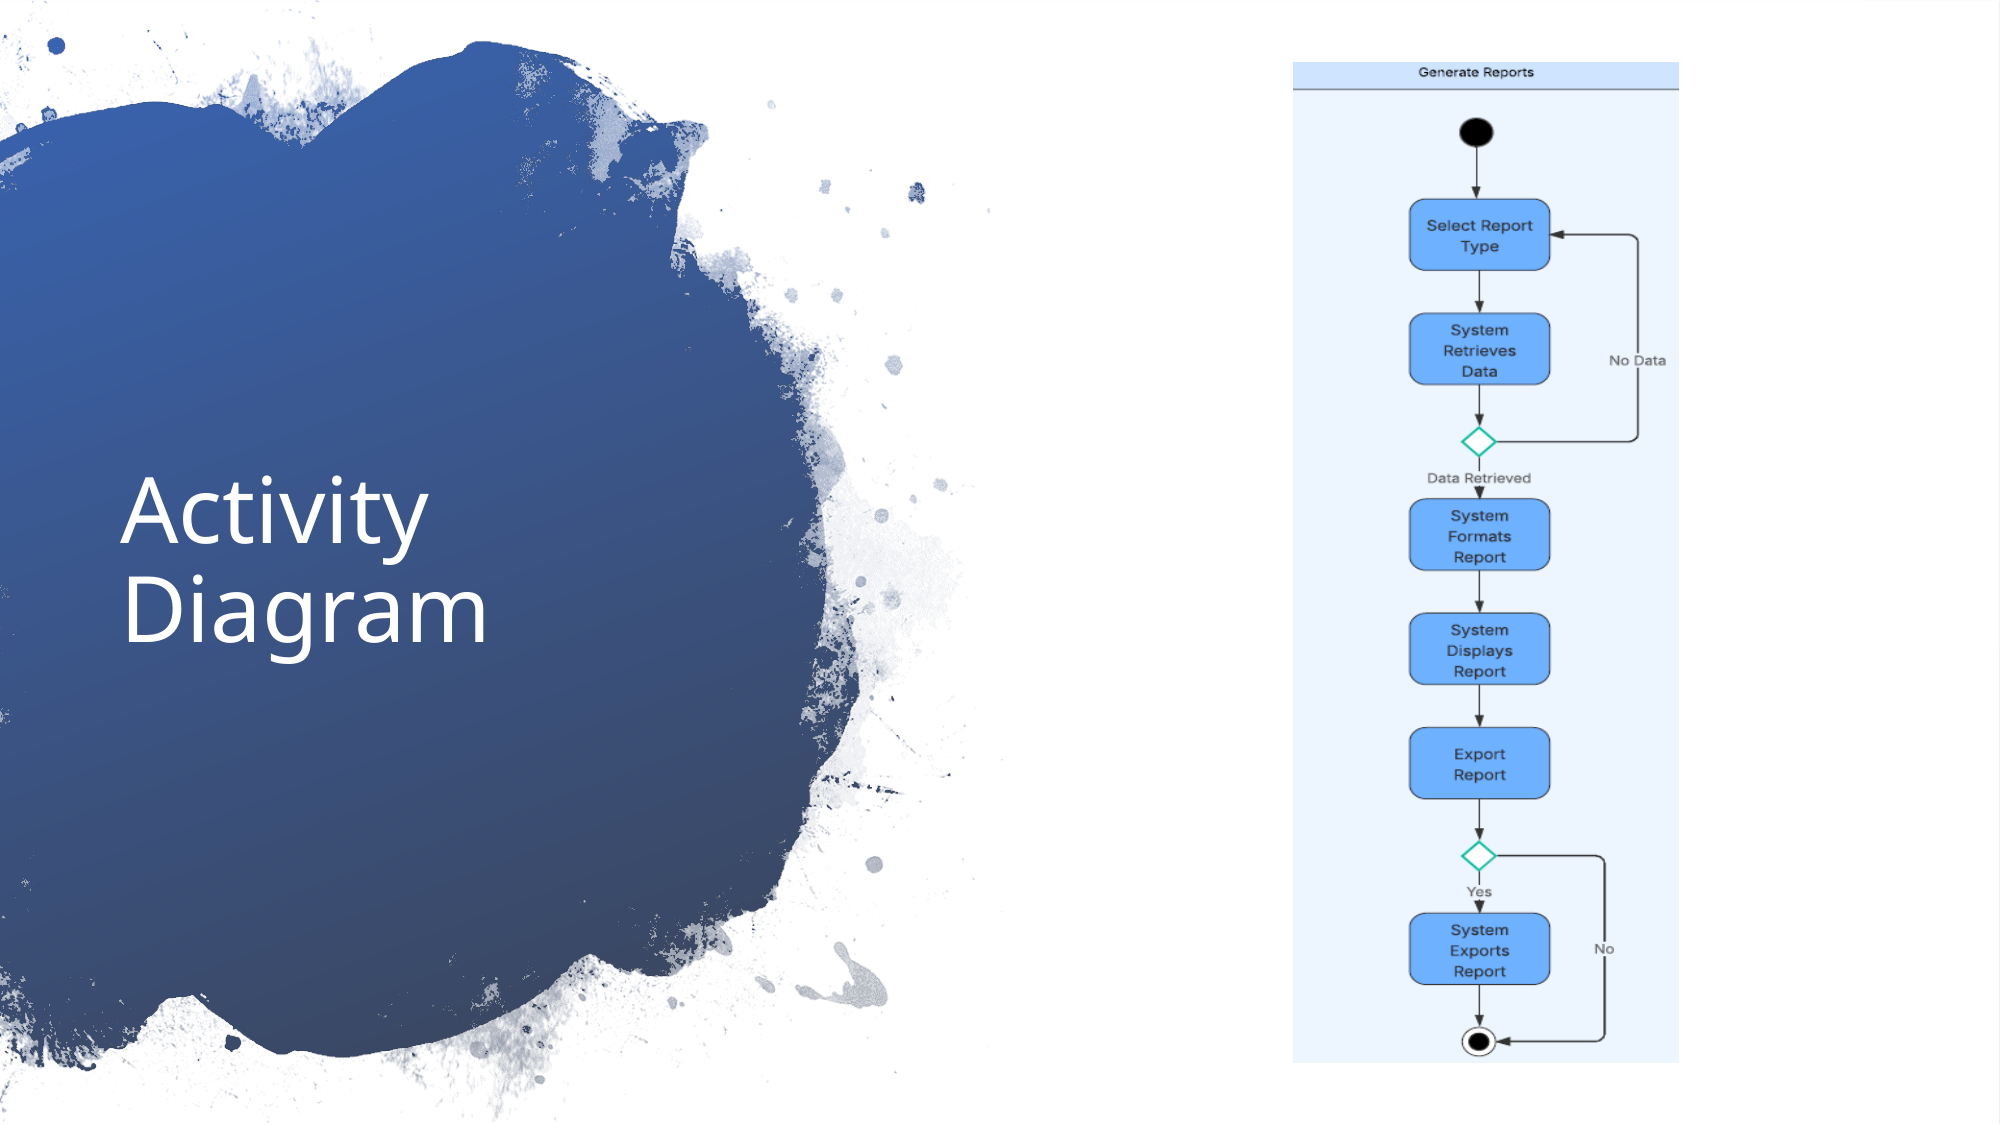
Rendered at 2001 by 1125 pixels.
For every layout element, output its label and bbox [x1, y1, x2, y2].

picture [0, 0, 2000, 1125]
list [1293, 62, 1679, 1063]
